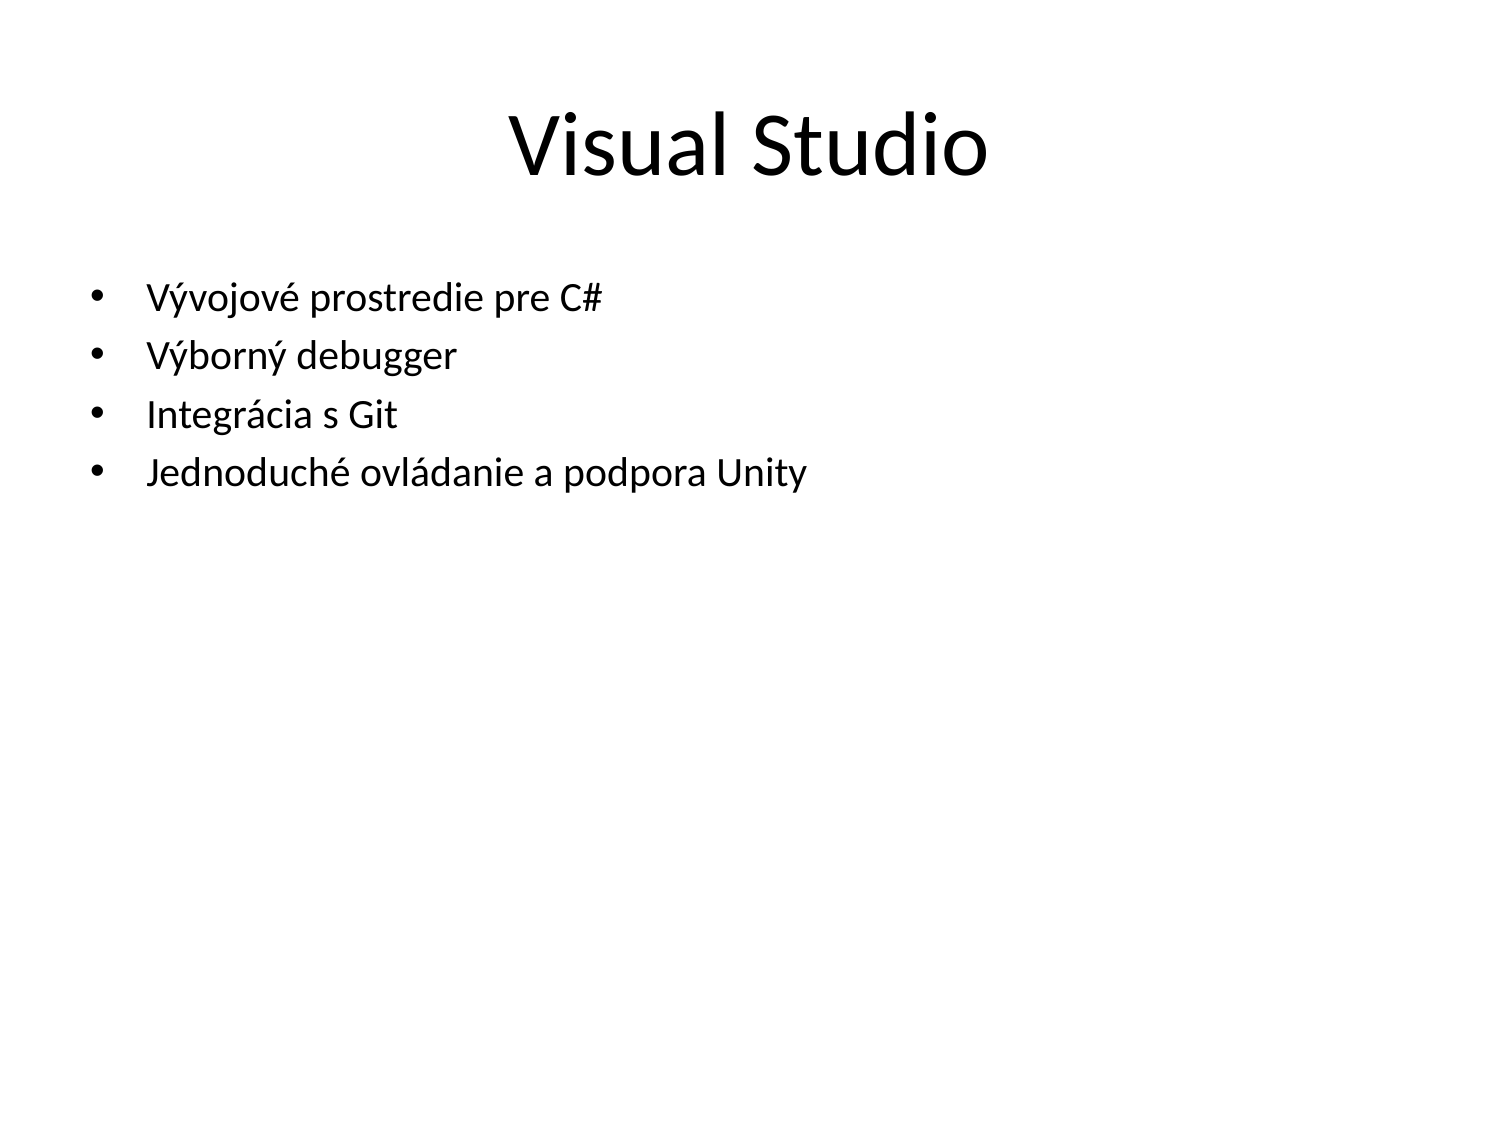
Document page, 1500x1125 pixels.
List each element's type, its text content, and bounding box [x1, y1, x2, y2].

list Vývojové prostredie pre C# Výborný debugger Integrácia s Git Jednoduché ovládanie a podpora Unity [75, 262, 1425, 1005]
title Visual Studio [75, 45, 1425, 233]
